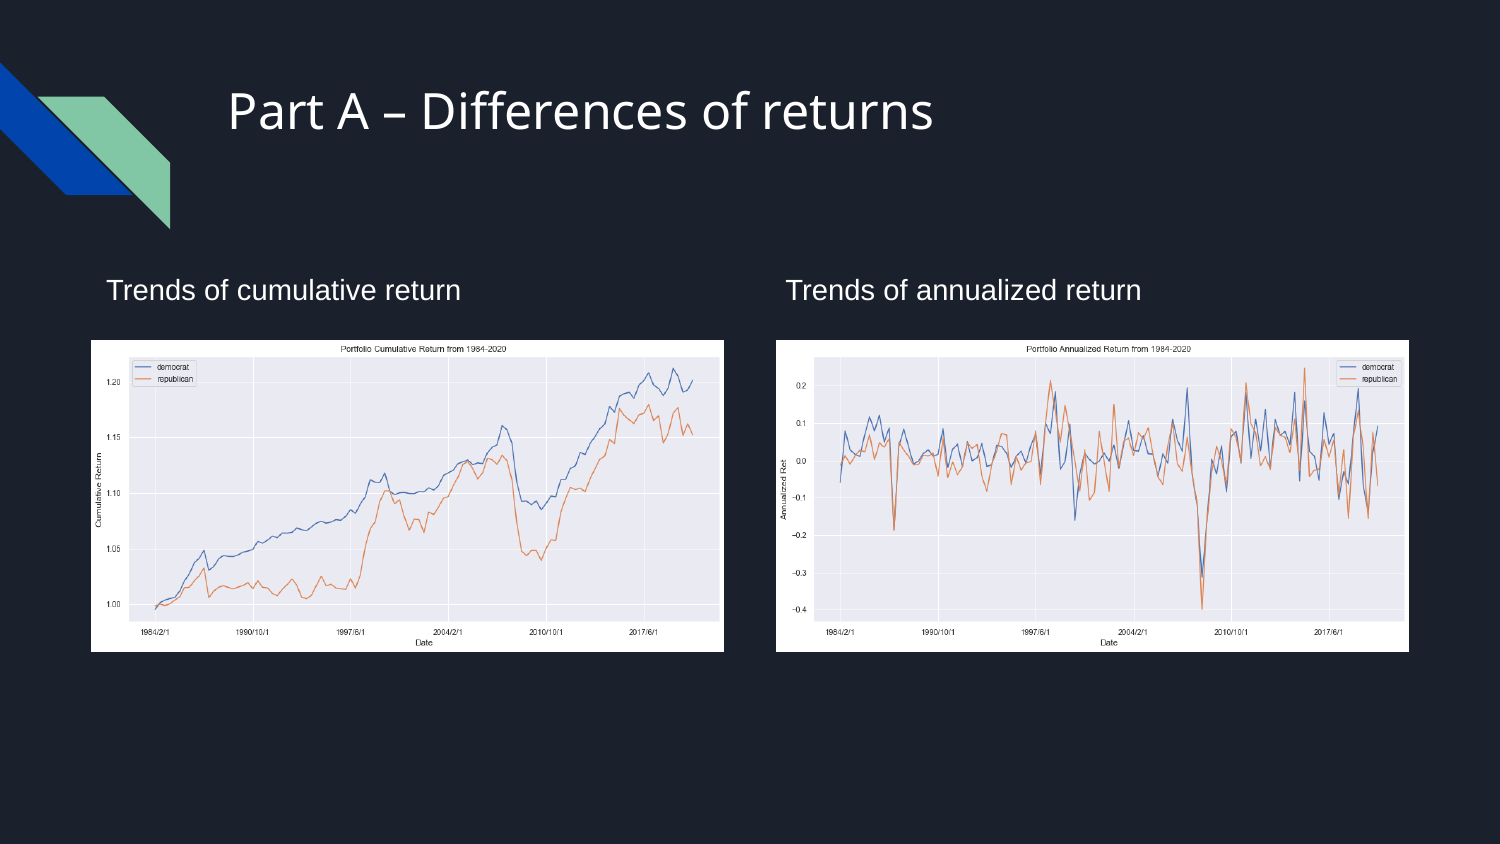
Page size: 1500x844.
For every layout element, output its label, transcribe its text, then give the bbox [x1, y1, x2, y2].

title Part A – Differences of returns [212, 64, 1368, 215]
text_box Trends of cumulative return [91, 263, 650, 328]
picture [775, 339, 1409, 652]
text_box Trends of annualized return [770, 263, 1329, 328]
picture [90, 339, 724, 652]
